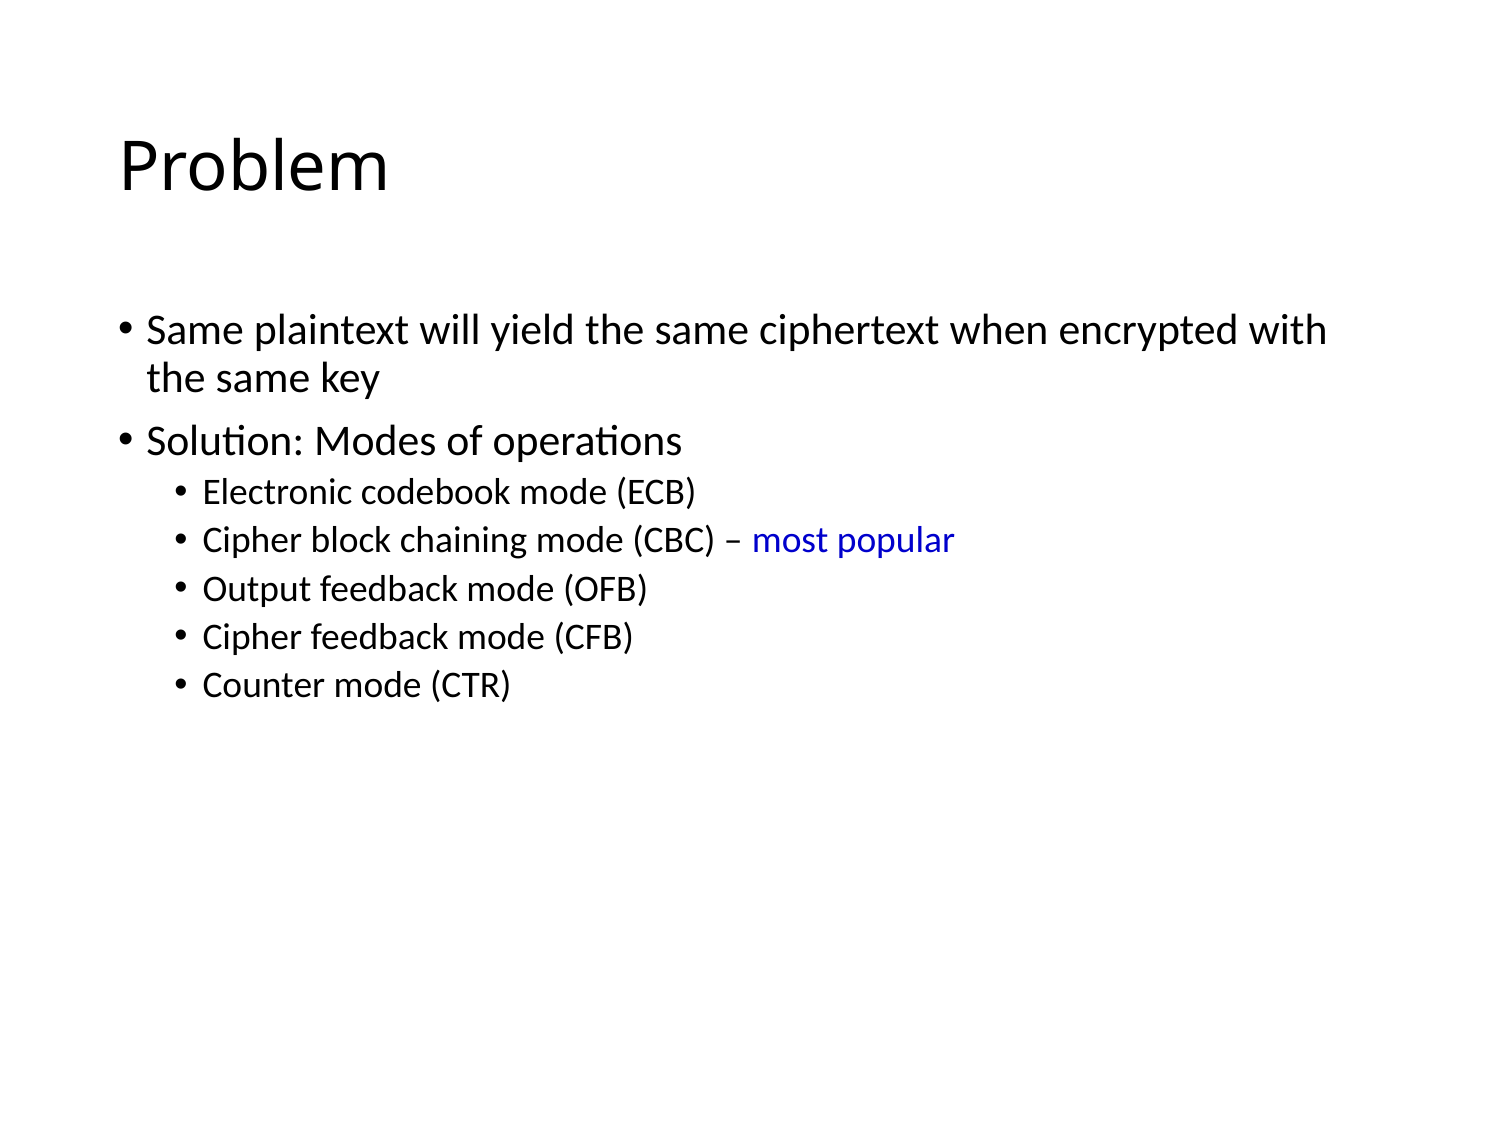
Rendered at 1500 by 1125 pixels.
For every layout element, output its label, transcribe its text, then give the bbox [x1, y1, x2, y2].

title Problem [103, 59, 1397, 278]
list Same plaintext will yield the same ciphertext when encrypted with the same key Solution: Modes of operations Electronic codebook mode (ECB) Cipher block chaining mode (CBC) – most popular Output feedback mode (OFB) Cipher feedback mode (CFB) Counter mode (CTR) [103, 299, 1397, 1014]
